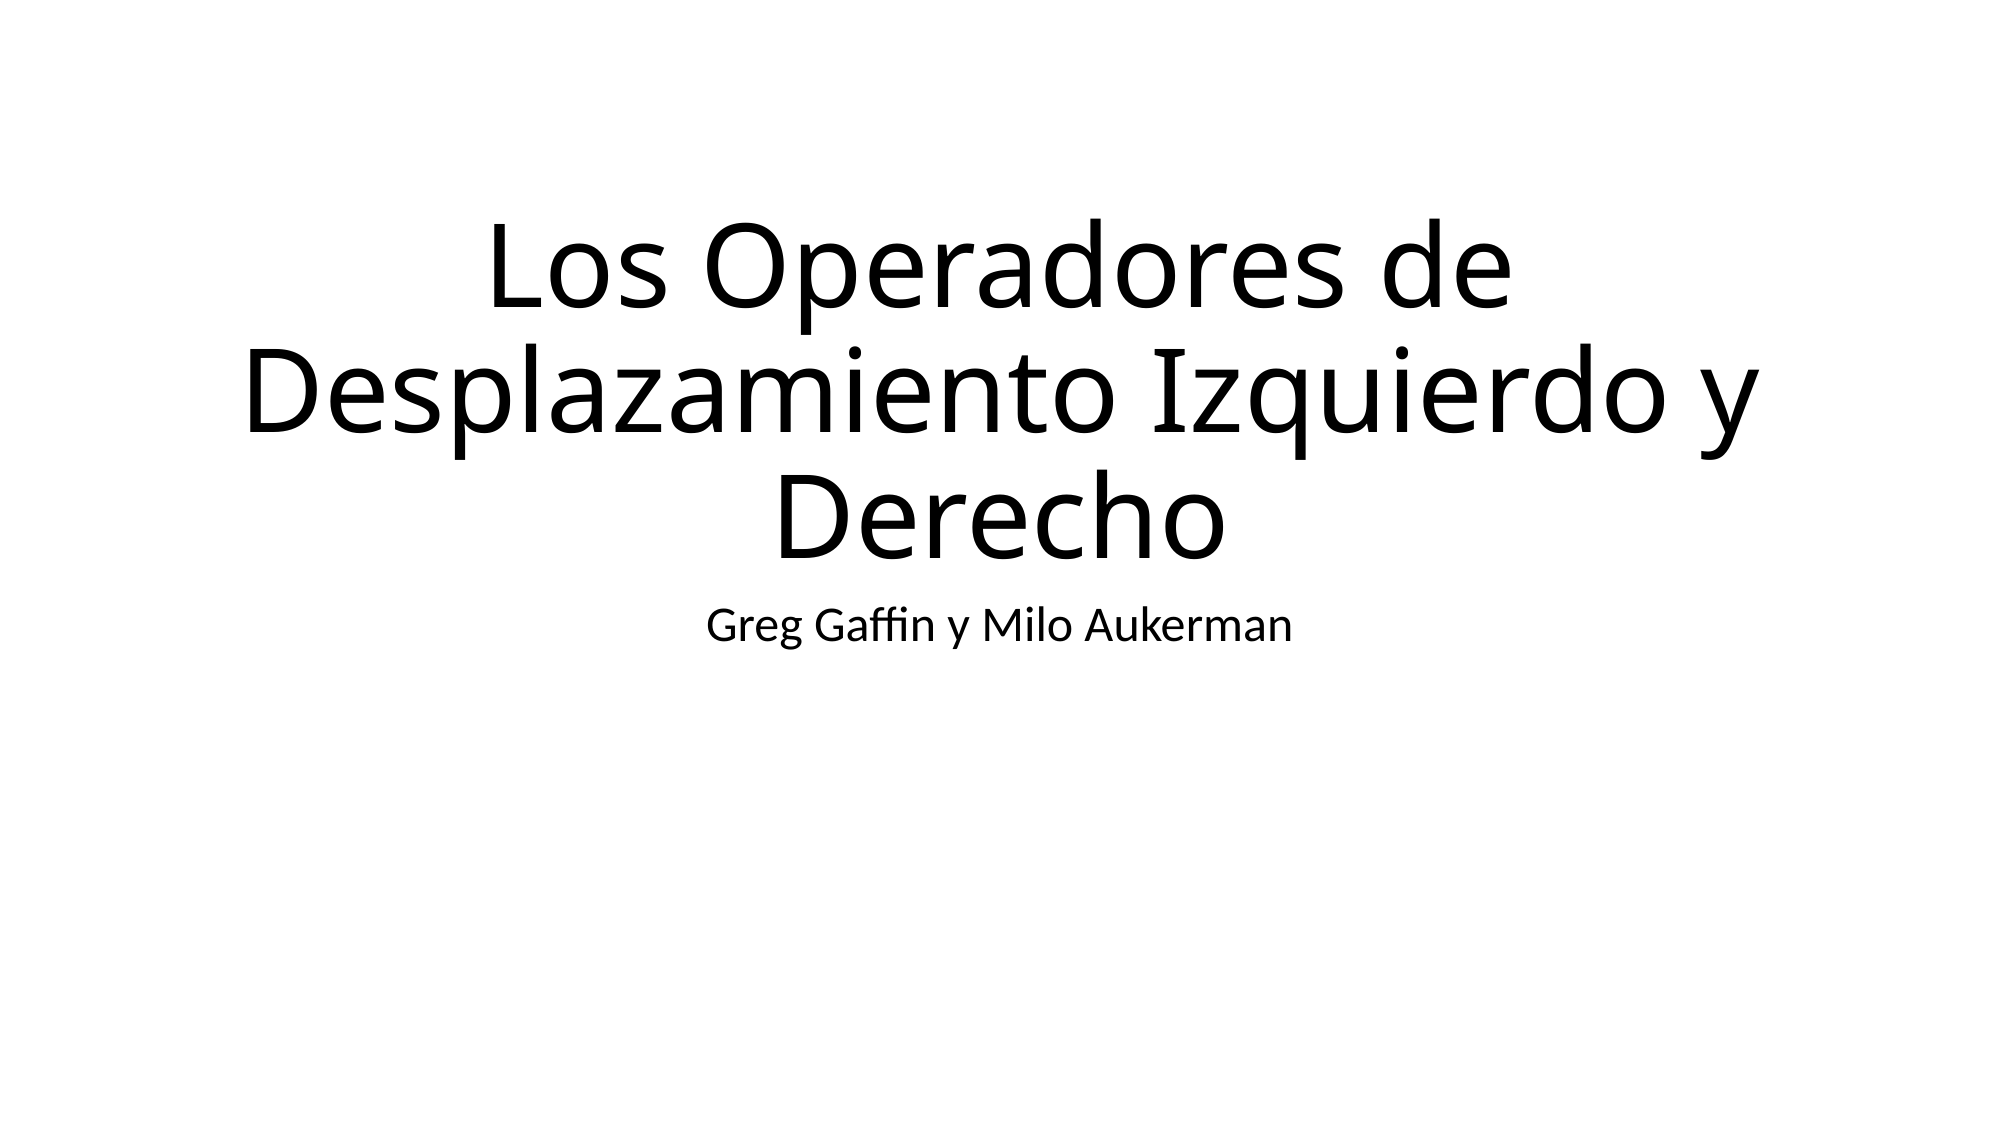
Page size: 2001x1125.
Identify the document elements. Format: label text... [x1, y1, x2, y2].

title Los Operadores de Desplazamiento Izquierdo y Derecho [134, 199, 1866, 591]
subtitle Greg Gaffin y Milo Aukerman [249, 590, 1750, 863]
